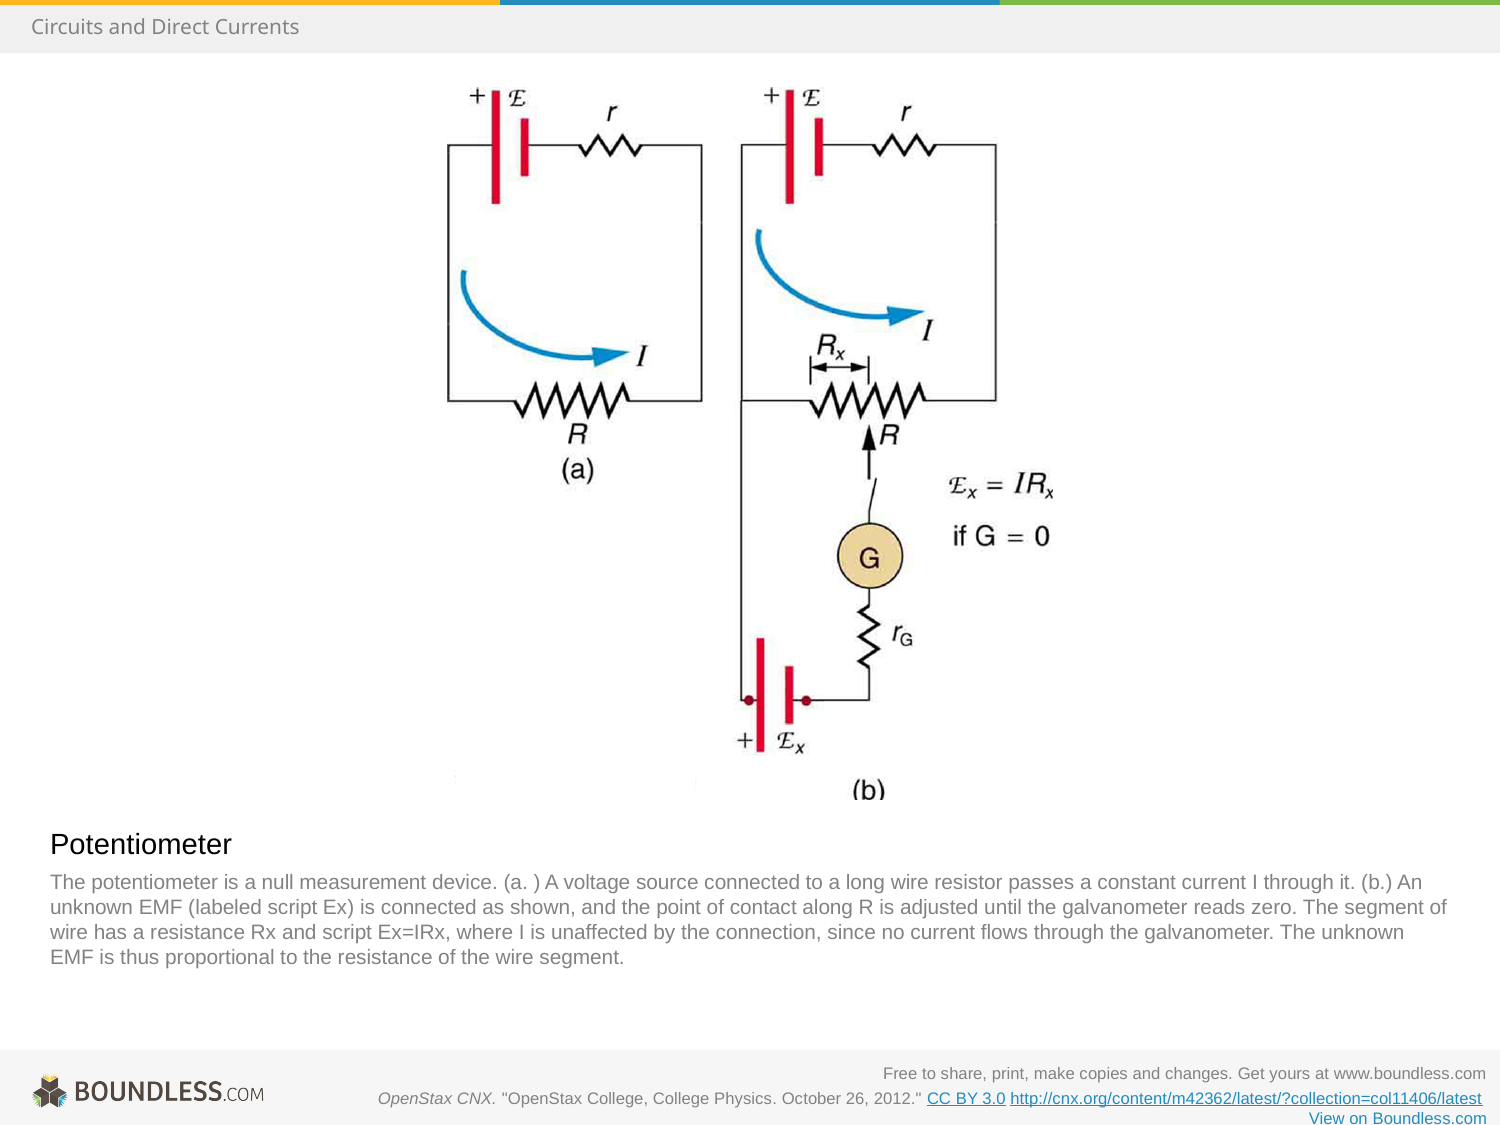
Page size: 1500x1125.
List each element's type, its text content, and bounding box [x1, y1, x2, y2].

list Potentiometer The potentiometer is a null measurement device. (a. ) A voltage source connected to a long wire resistor passes a constant current I through it. (b.) An unknown EMF (labeled script Ex) is connected as shown, and the point of contact along R is adjusted until the galvanometer reads zero. The segment of wire has a resistance Rx and script Ex=IRx, where I is unaffected by the connection, since no current flows through the galvanometer. The unknown EMF is thus proportional to the resistance of the wire segment. [50, 825, 1450, 1038]
text_box [0, 2, 1500, 54]
text_box Free to share, print, make copies and changes. Get yours at www.boundless.com [649, 1062, 1488, 1087]
text_box [0, 1050, 1500, 1125]
picture [446, 87, 1053, 801]
text_box Circuits and Direct Currents [31, 13, 1475, 38]
picture [30, 1072, 265, 1109]
text_box OpenStax CNX. "OpenStax College, College Physics. October 26, 2012." CC BY 3.0 http://cnx.org/content/m42362/latest/?collection=col11406/latest View on Boundless.com [274, 1087, 1488, 1125]
